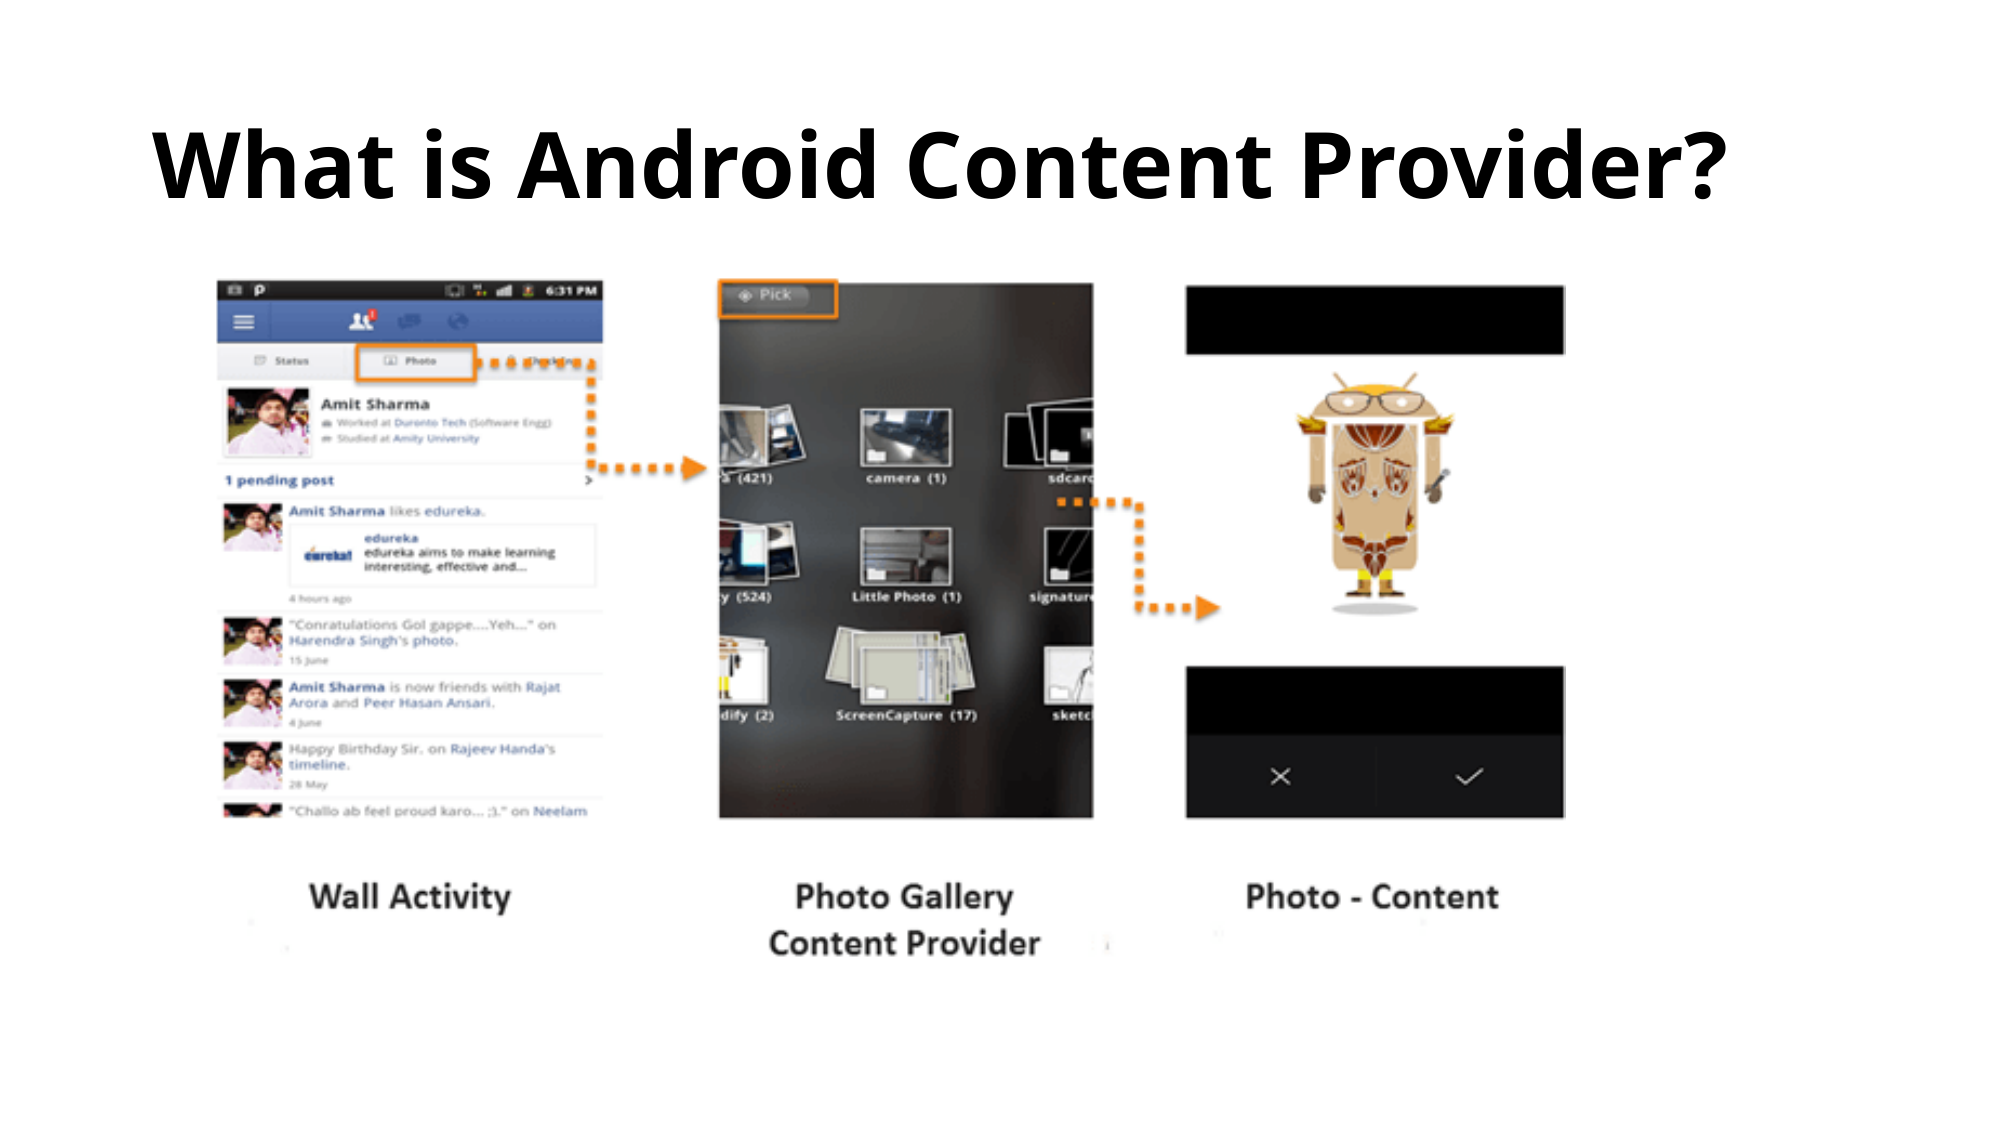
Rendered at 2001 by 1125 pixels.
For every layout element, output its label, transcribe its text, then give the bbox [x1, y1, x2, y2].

title What is Android Content Provider? [137, 59, 1863, 278]
picture [216, 277, 1566, 972]
